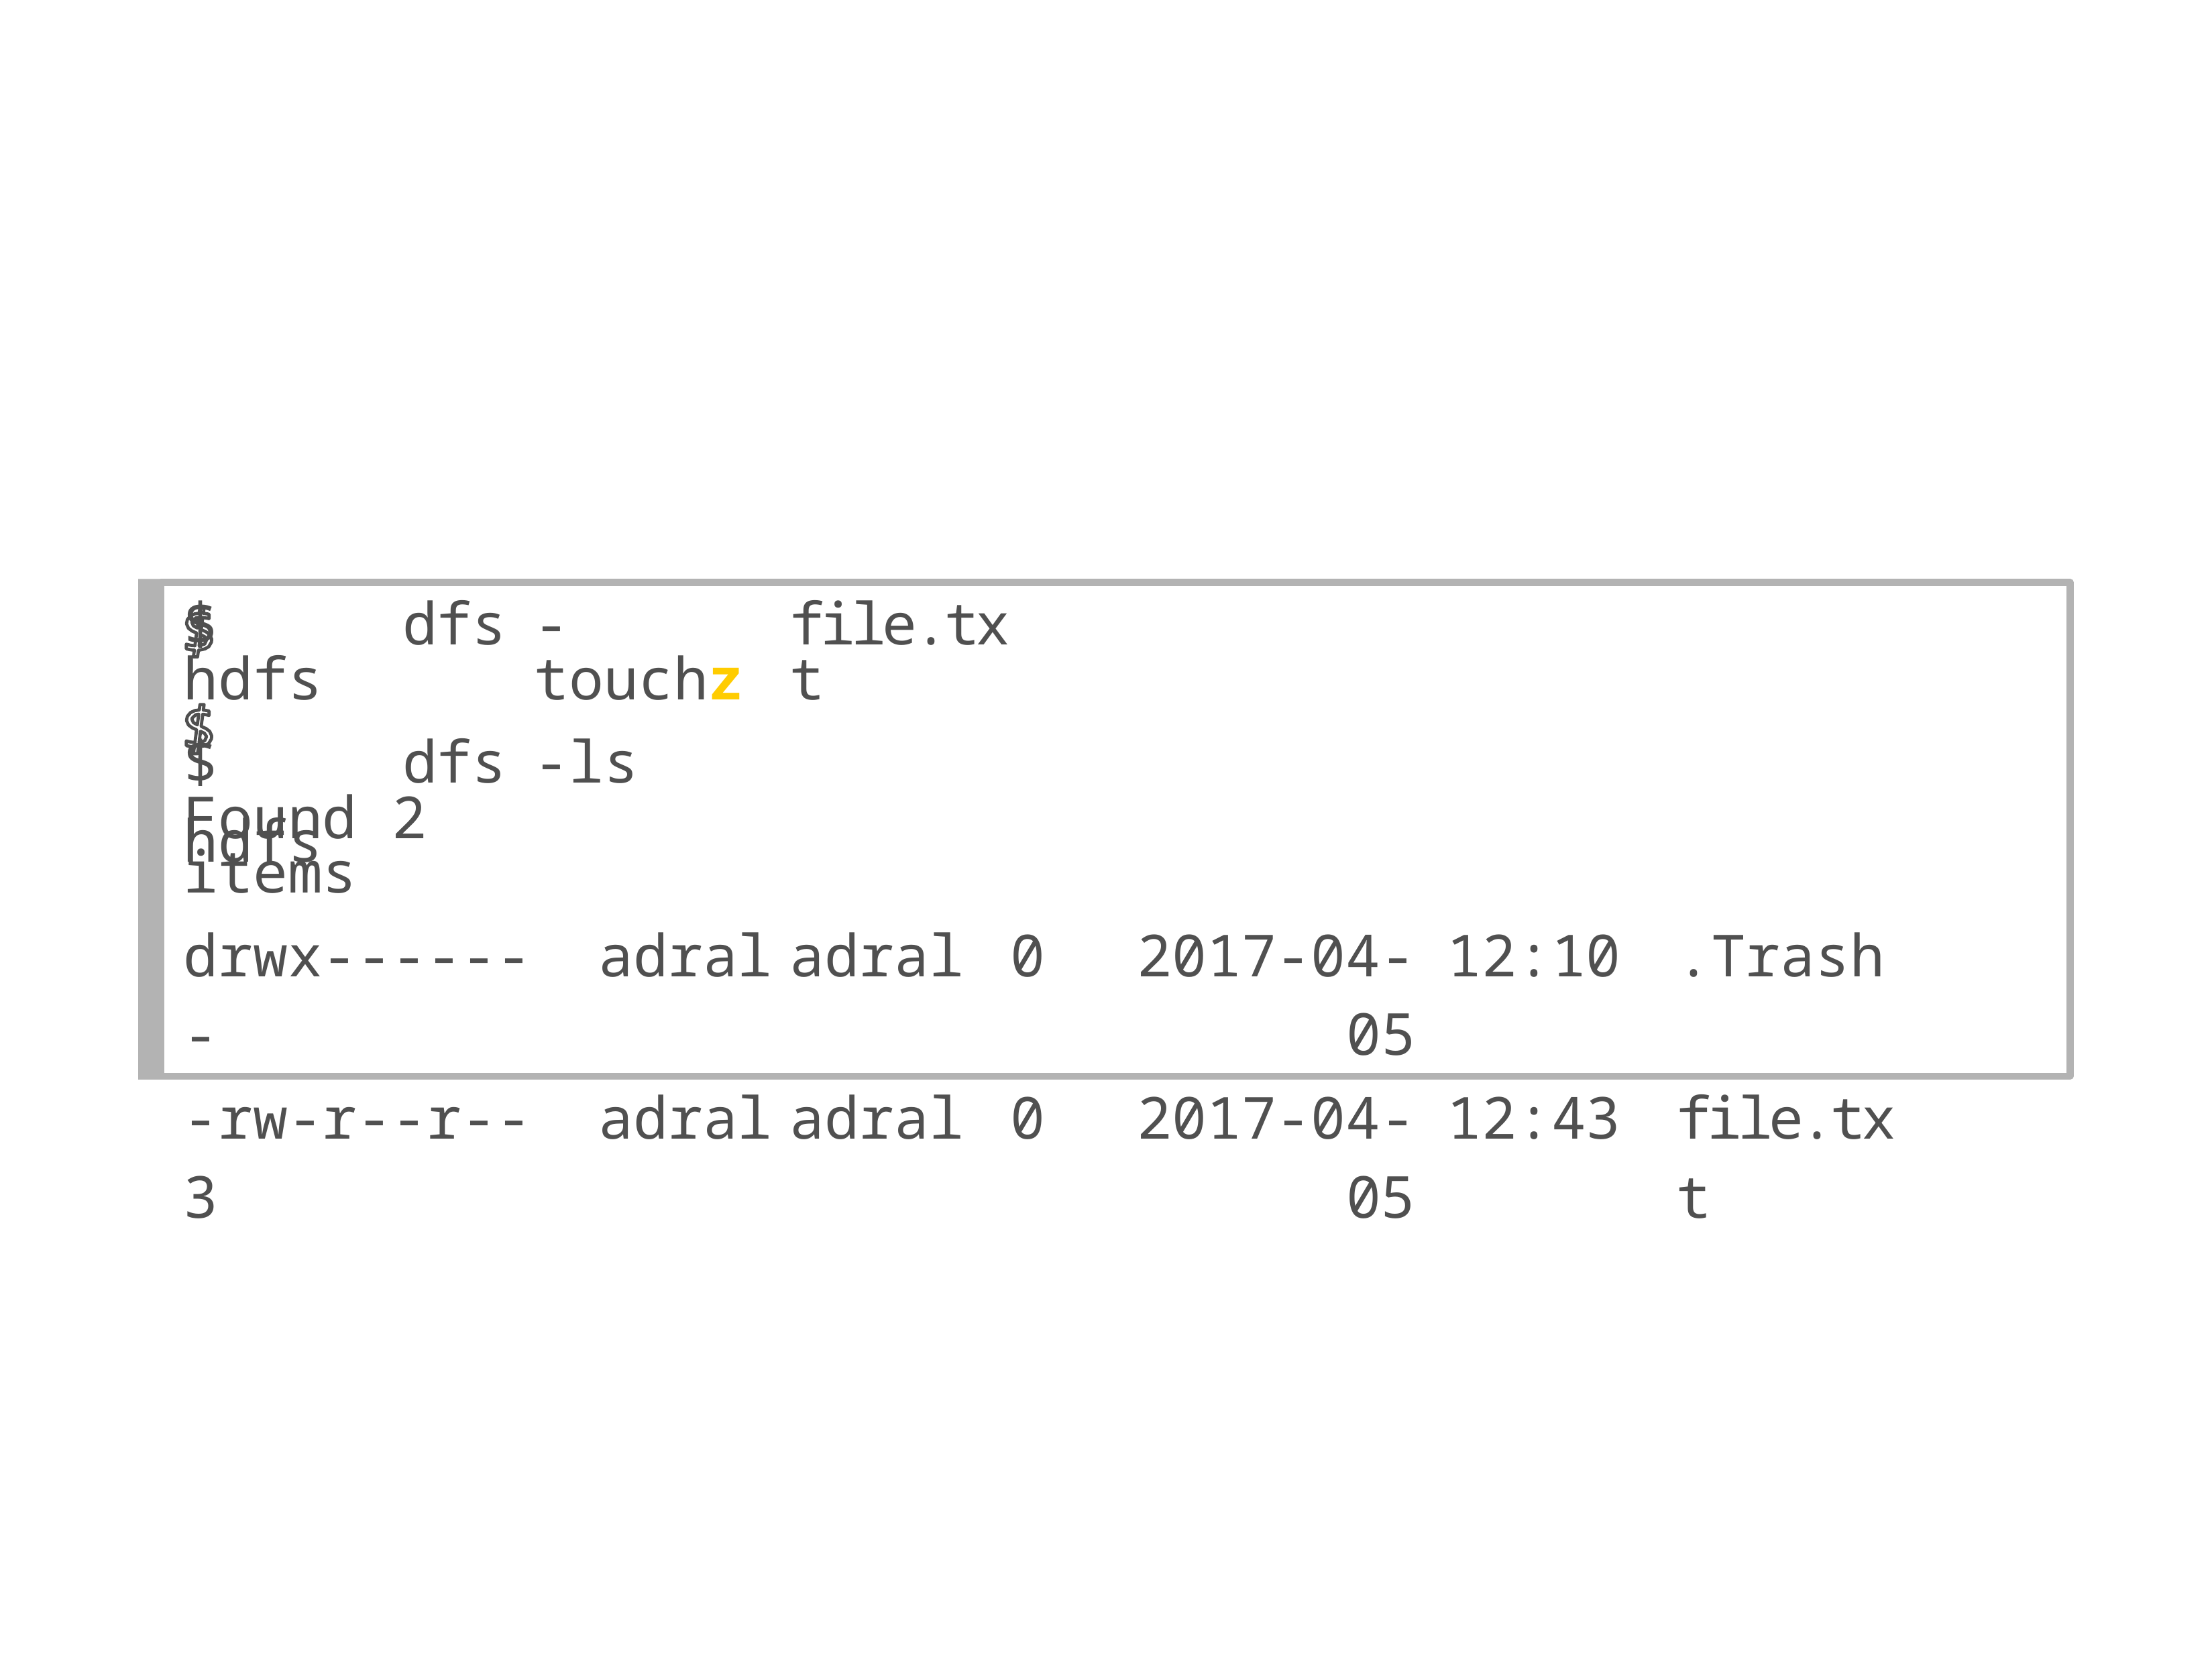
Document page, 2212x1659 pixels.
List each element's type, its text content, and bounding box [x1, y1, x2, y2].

table_cell file.txt [1641, 1076, 1903, 1235]
text_box [162, 582, 2070, 1076]
table_cell 12:43 [1431, 1076, 1641, 1235]
table_cell 2017-04-05 [1070, 1076, 1431, 1235]
table_cell -rw-r--r-- 3 [180, 1076, 598, 1235]
table_cell 0 [981, 1076, 1070, 1235]
text_box [138, 579, 162, 1080]
table_cell adral [774, 1076, 981, 1235]
table_cell adral [598, 1076, 774, 1235]
